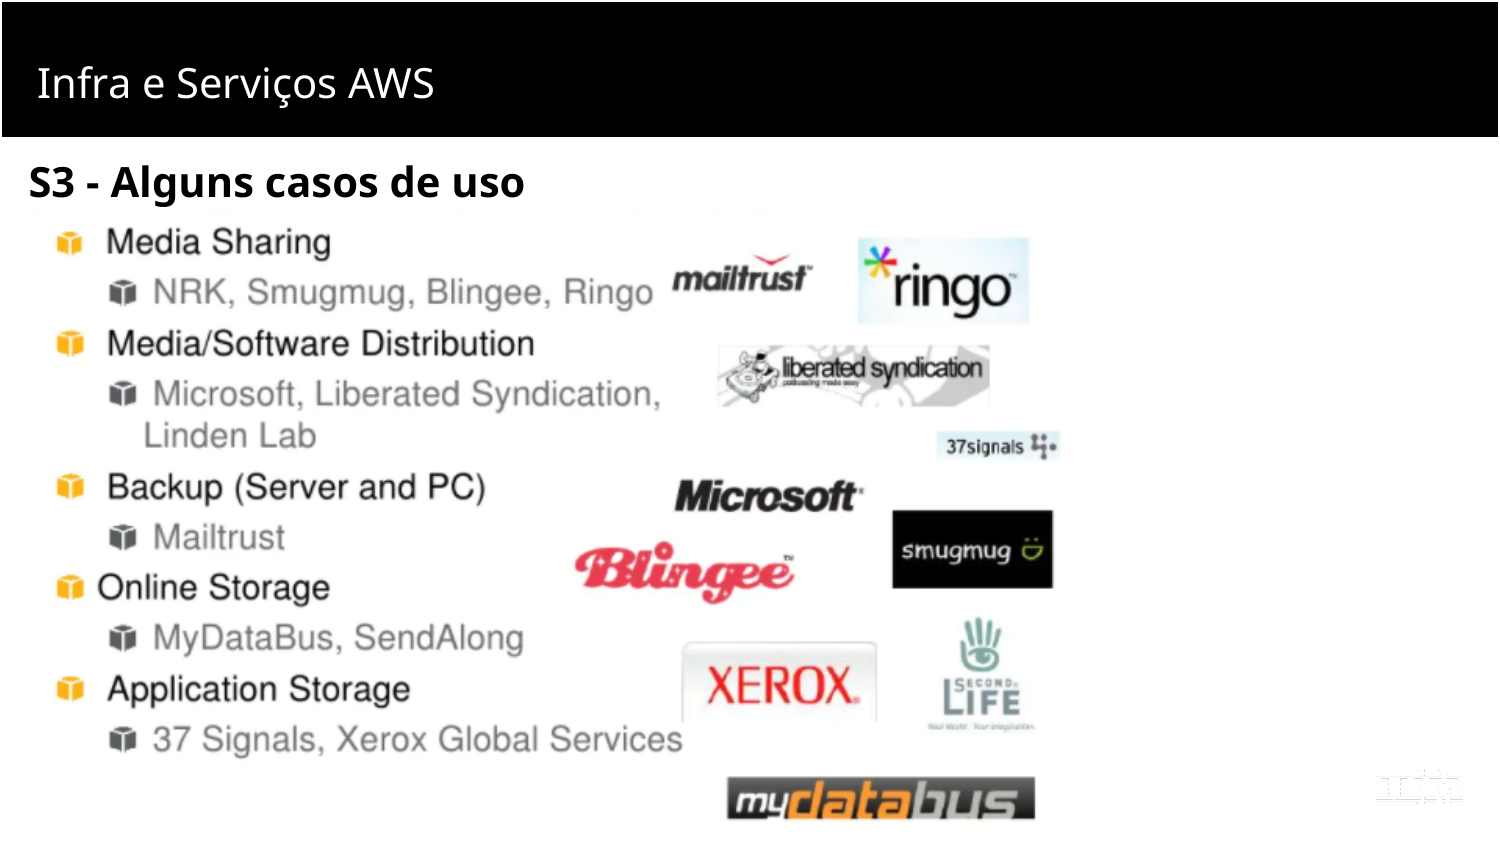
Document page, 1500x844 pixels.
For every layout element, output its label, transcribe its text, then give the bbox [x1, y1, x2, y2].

picture [1376, 769, 1463, 804]
text_box [0, 0, 1500, 140]
picture [28, 210, 1137, 844]
footer Infra e Serviços AWS [37, 55, 825, 110]
text_box S3 - Alguns casos de uso [28, 144, 1376, 218]
